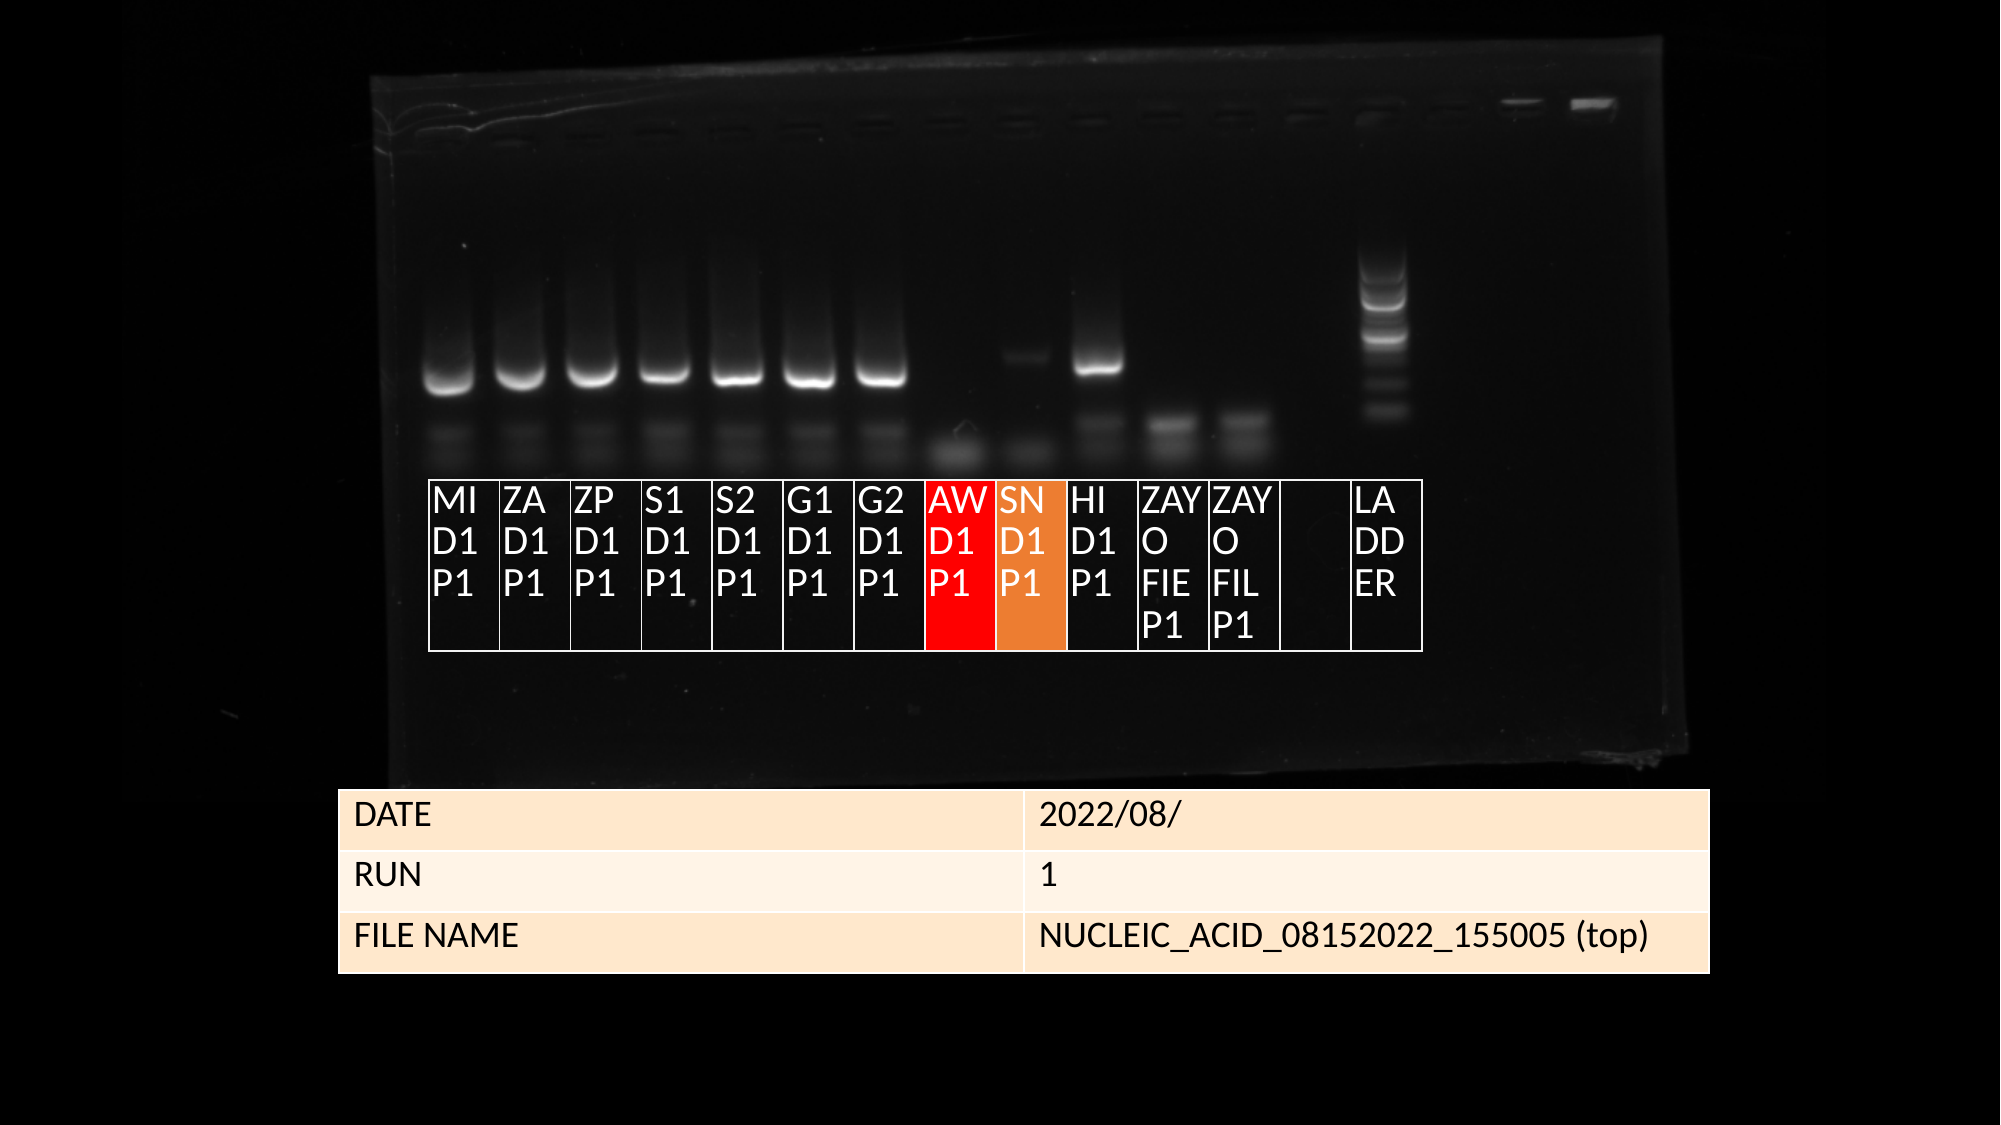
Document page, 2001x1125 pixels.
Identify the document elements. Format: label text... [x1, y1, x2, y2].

table_header DATE [340, 802, 1023, 850]
table_cell NUCLEIC_ACID_08152022_155005 (top) [1025, 913, 1708, 972]
table_cell 1 [1025, 852, 1708, 911]
table_cell FILE NAME [340, 913, 1023, 972]
picture [121, 0, 1827, 802]
table_cell RUN [340, 852, 1023, 911]
table_header 2022/08/ [1025, 802, 1708, 850]
